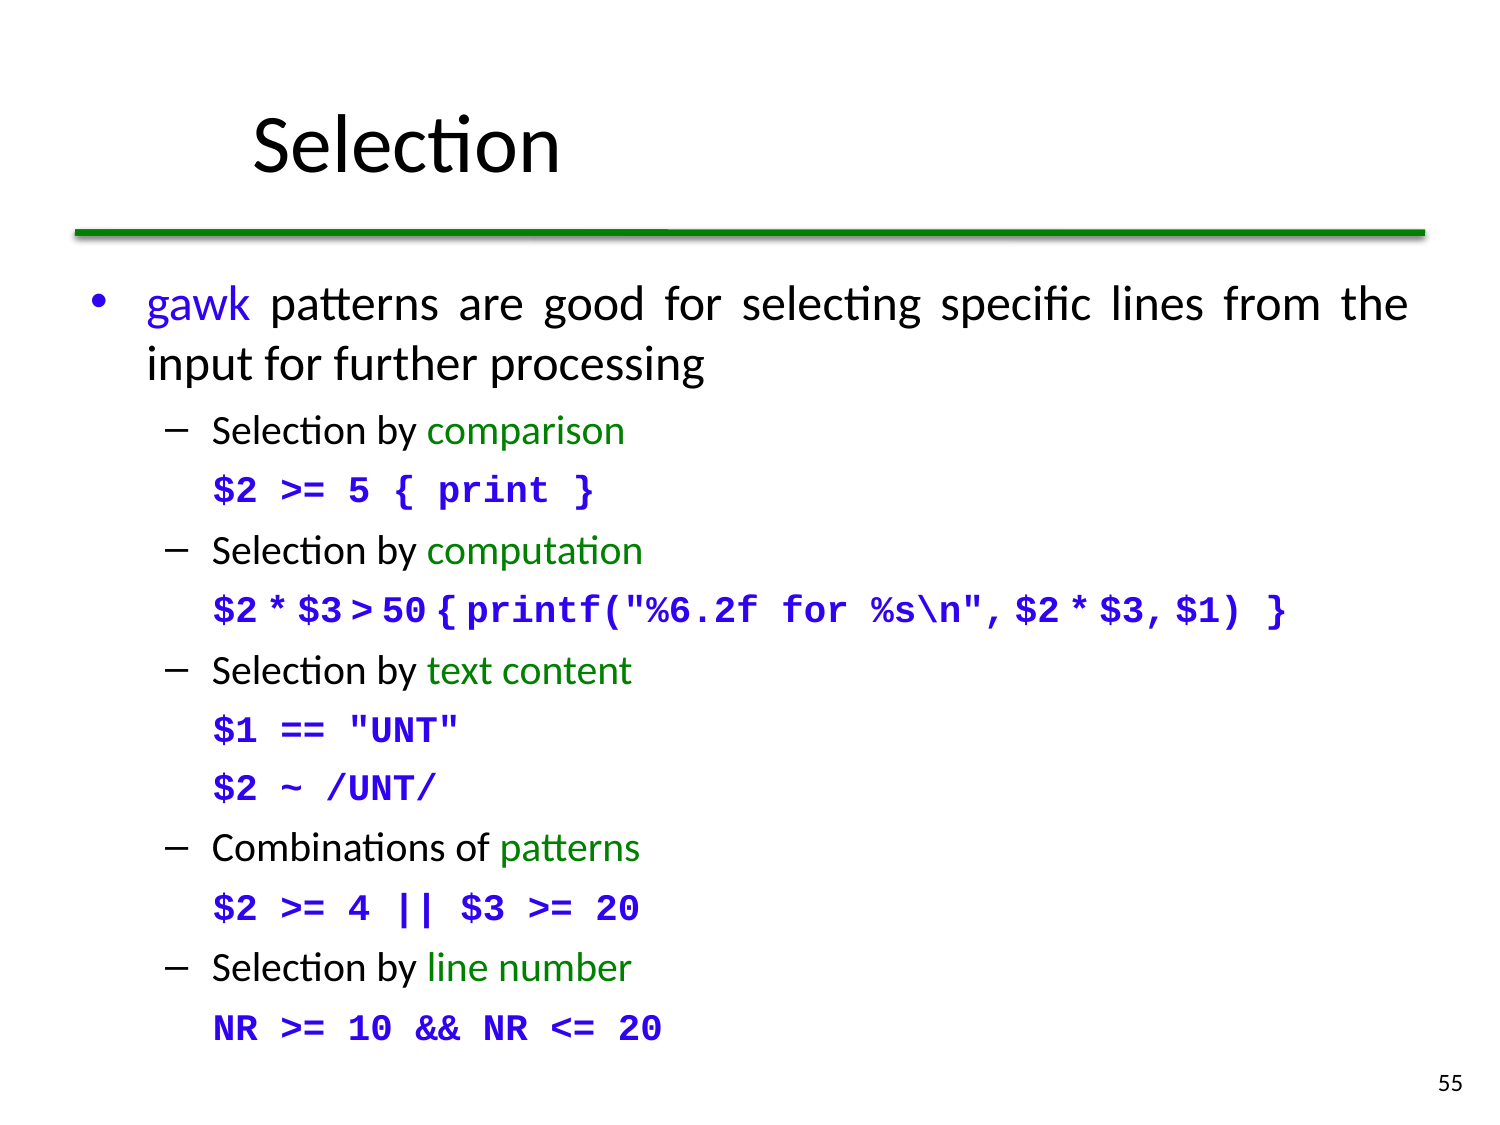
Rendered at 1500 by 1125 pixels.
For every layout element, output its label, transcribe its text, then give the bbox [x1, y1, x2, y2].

slide_number 55 [1418, 1051, 1479, 1112]
title Selection [237, 45, 1479, 233]
list gawk patterns are good for selecting specific lines from the input for further processing Selection by comparison $2 >= 5 { print } Selection by computation $2 * $3 > 50 { printf("%6.2f for %s\n", $2 * $3, $1) } Selection by text content $1 == "UNT" $2 ~ /UNT/ Combinations of patterns $2 >= 4 || $3 >= 20 Selection by line number NR >= 10 && NR <= 20 [75, 262, 1425, 1052]
